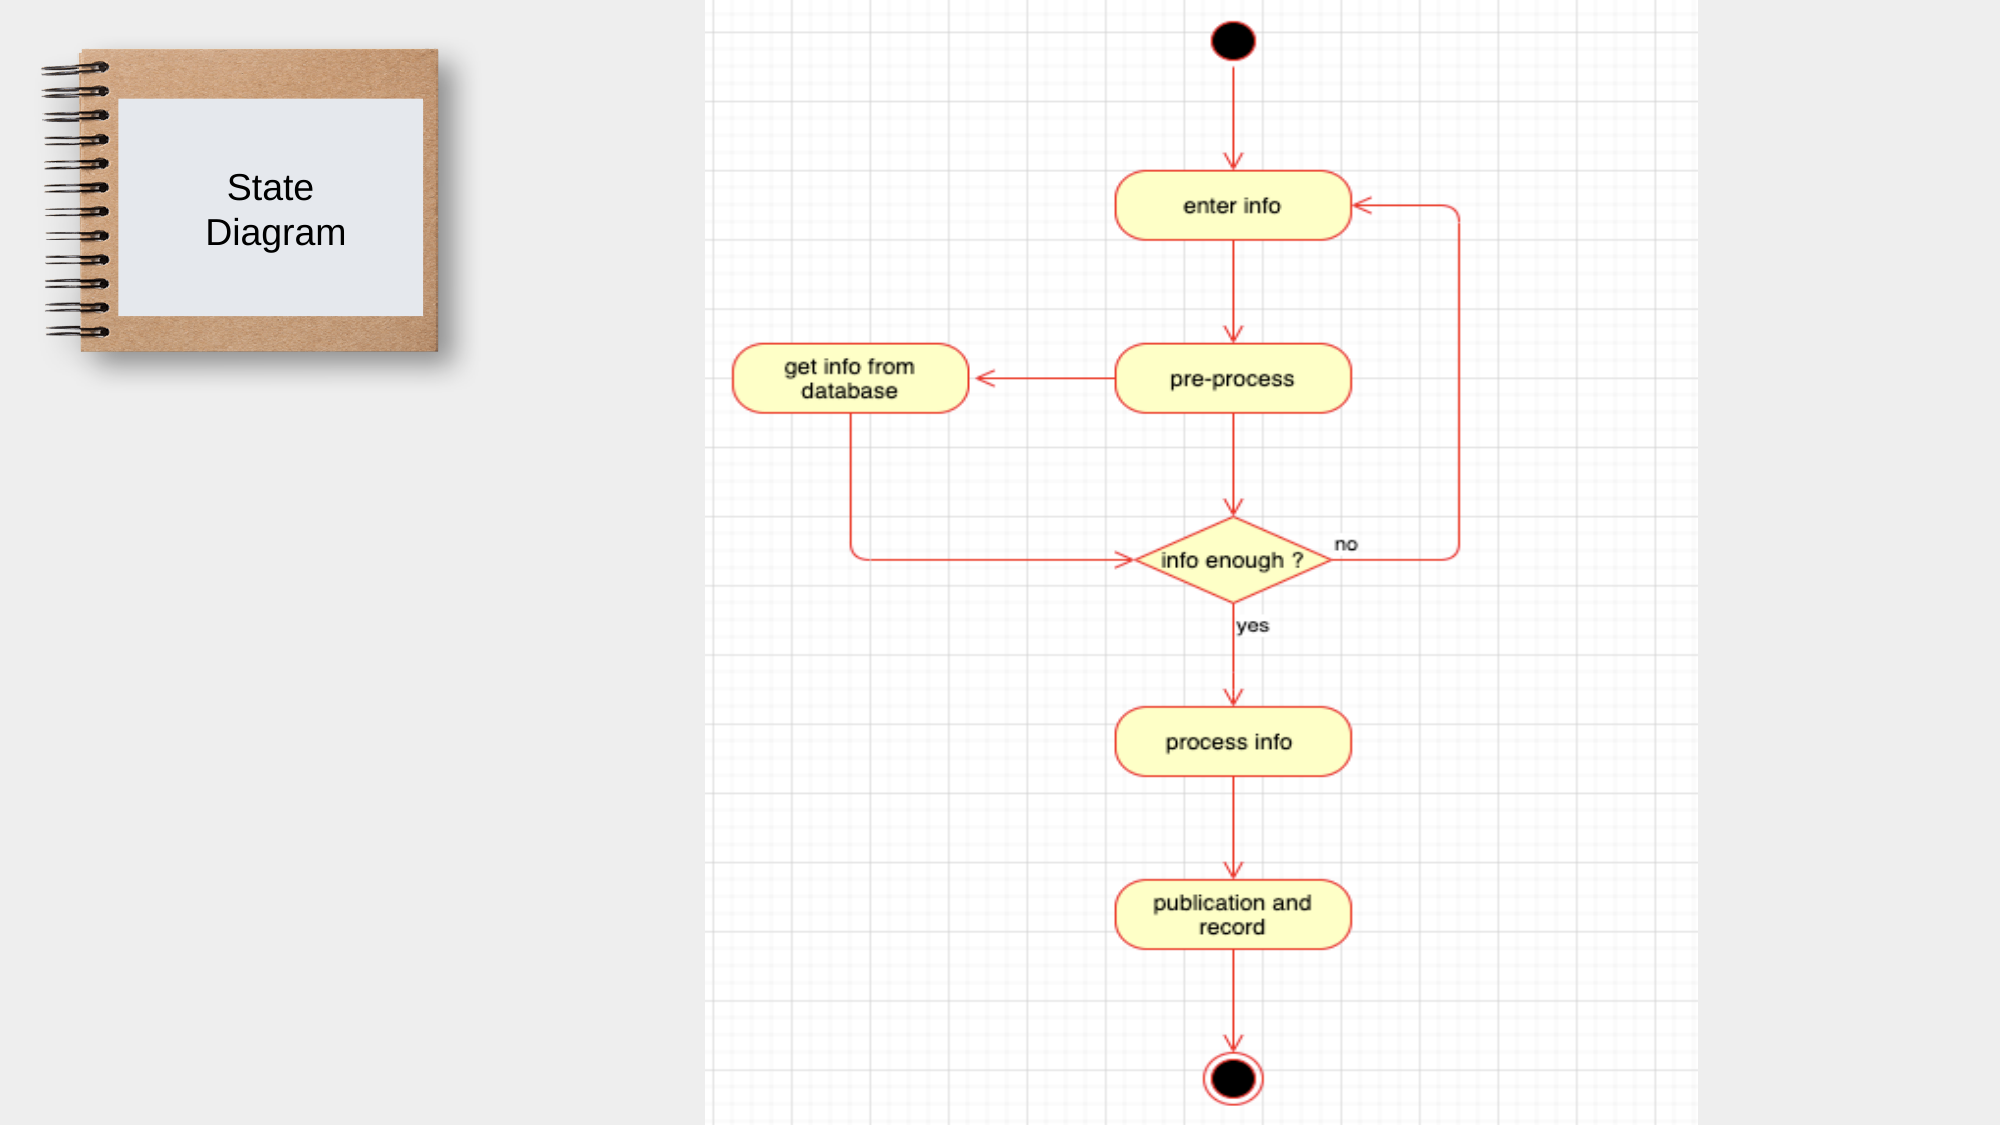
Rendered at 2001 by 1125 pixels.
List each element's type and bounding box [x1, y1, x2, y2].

picture [705, 0, 1698, 1125]
text_box [0, 24, 497, 386]
